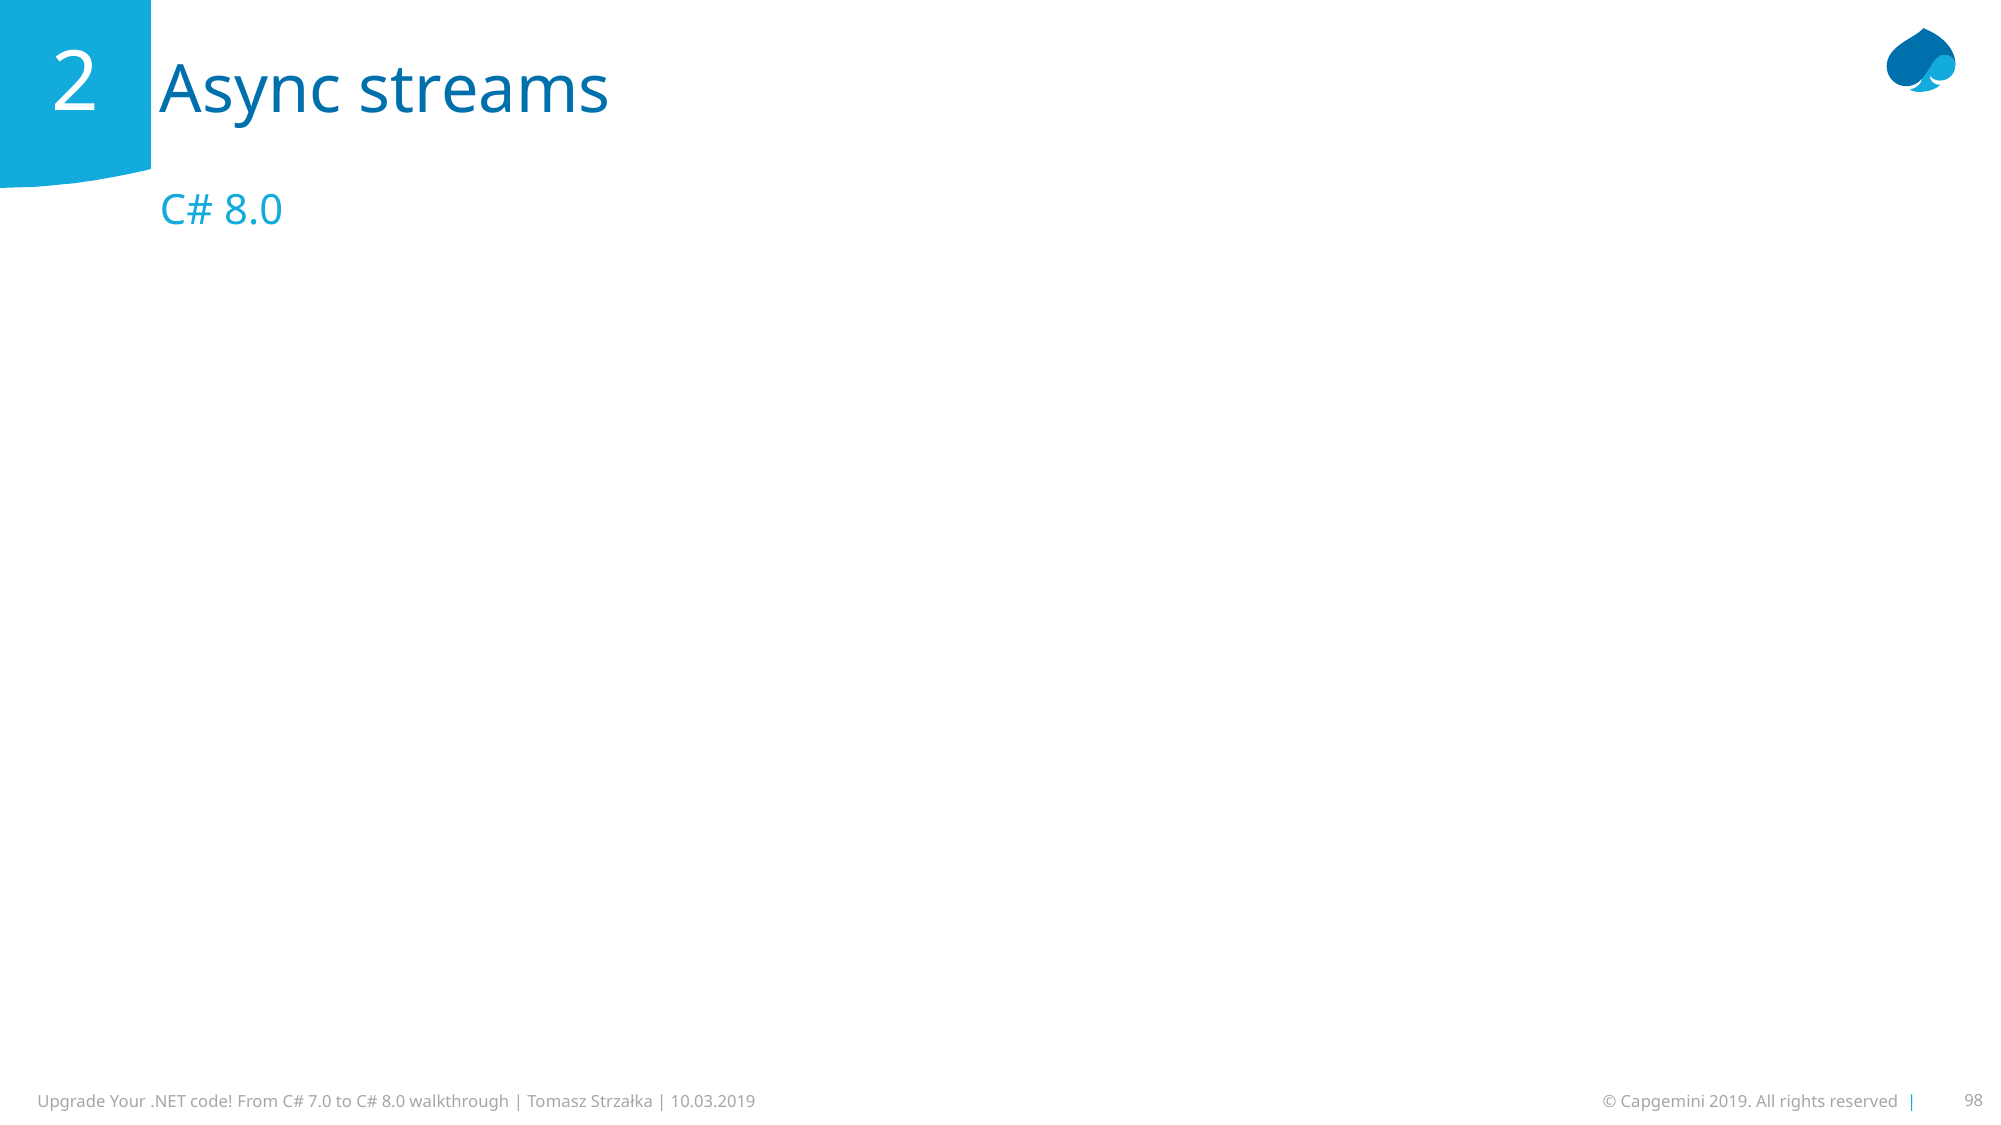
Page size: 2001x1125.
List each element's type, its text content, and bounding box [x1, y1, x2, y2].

list C# 8.0 [159, 188, 1955, 272]
title Async streams [159, 0, 1863, 182]
list 2 [0, 7, 150, 158]
